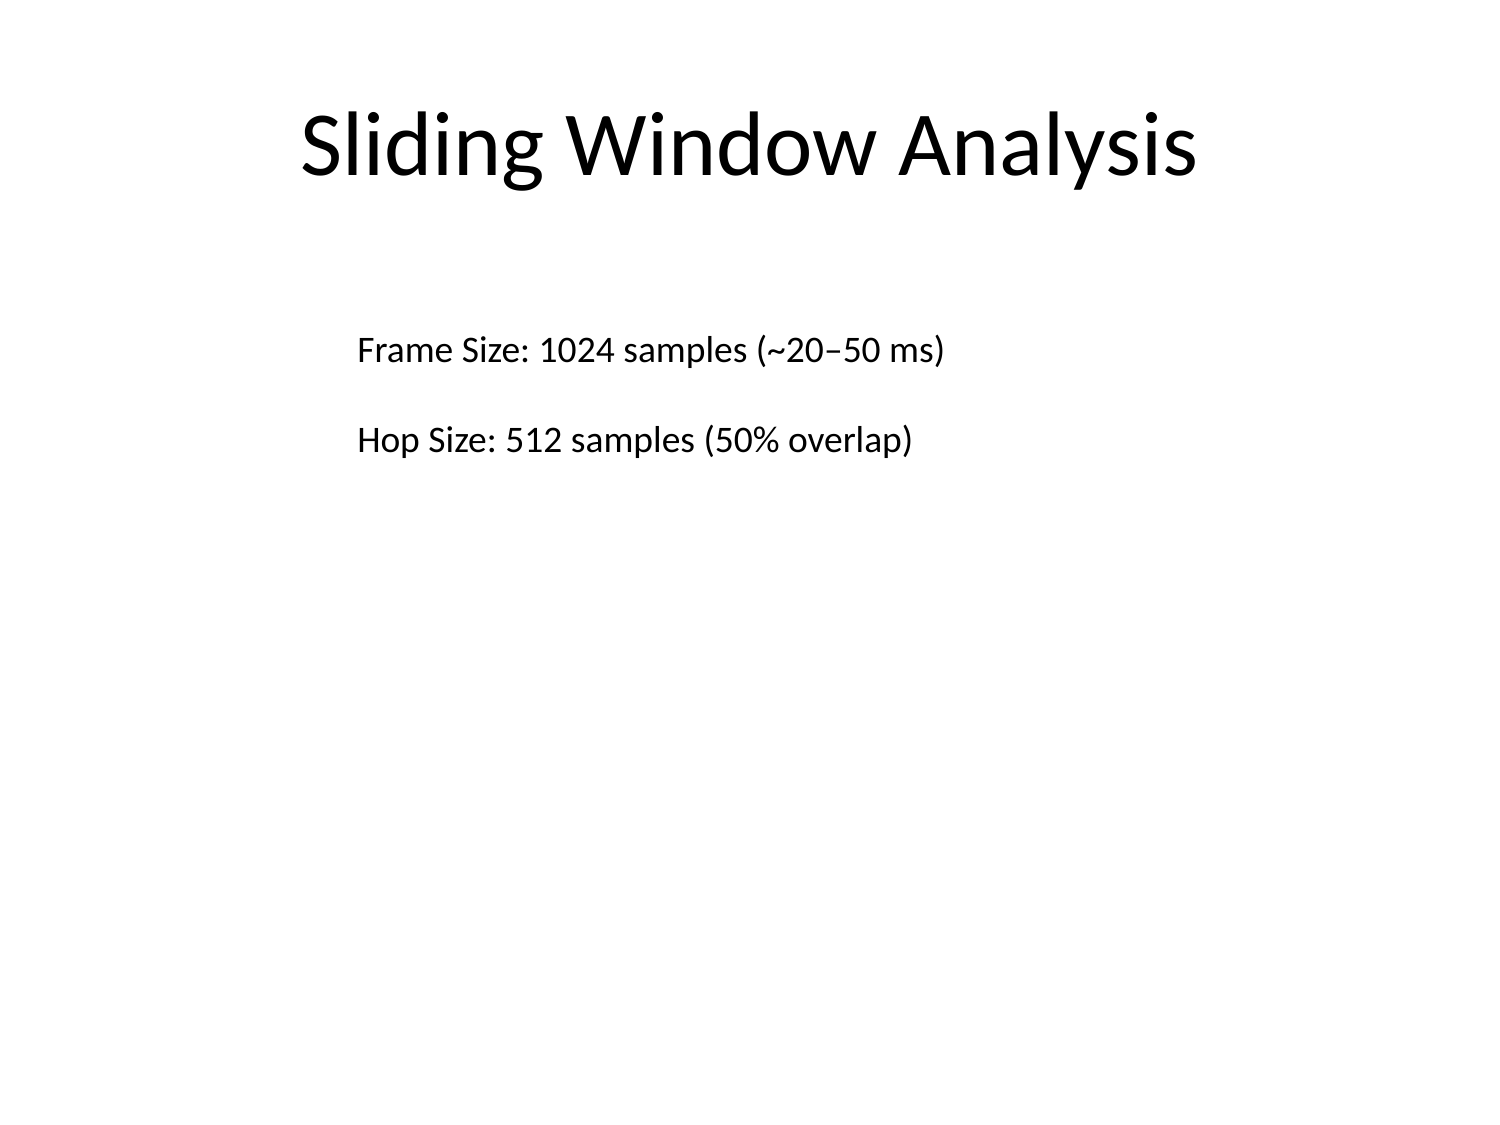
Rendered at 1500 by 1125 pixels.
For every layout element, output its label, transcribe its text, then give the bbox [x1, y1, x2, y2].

text_box Frame Size: 1024 samples (~20–50 ms) Hop Size: 512 samples (50% overlap) [342, 317, 1093, 468]
title Sliding Window Analysis [75, 45, 1425, 233]
